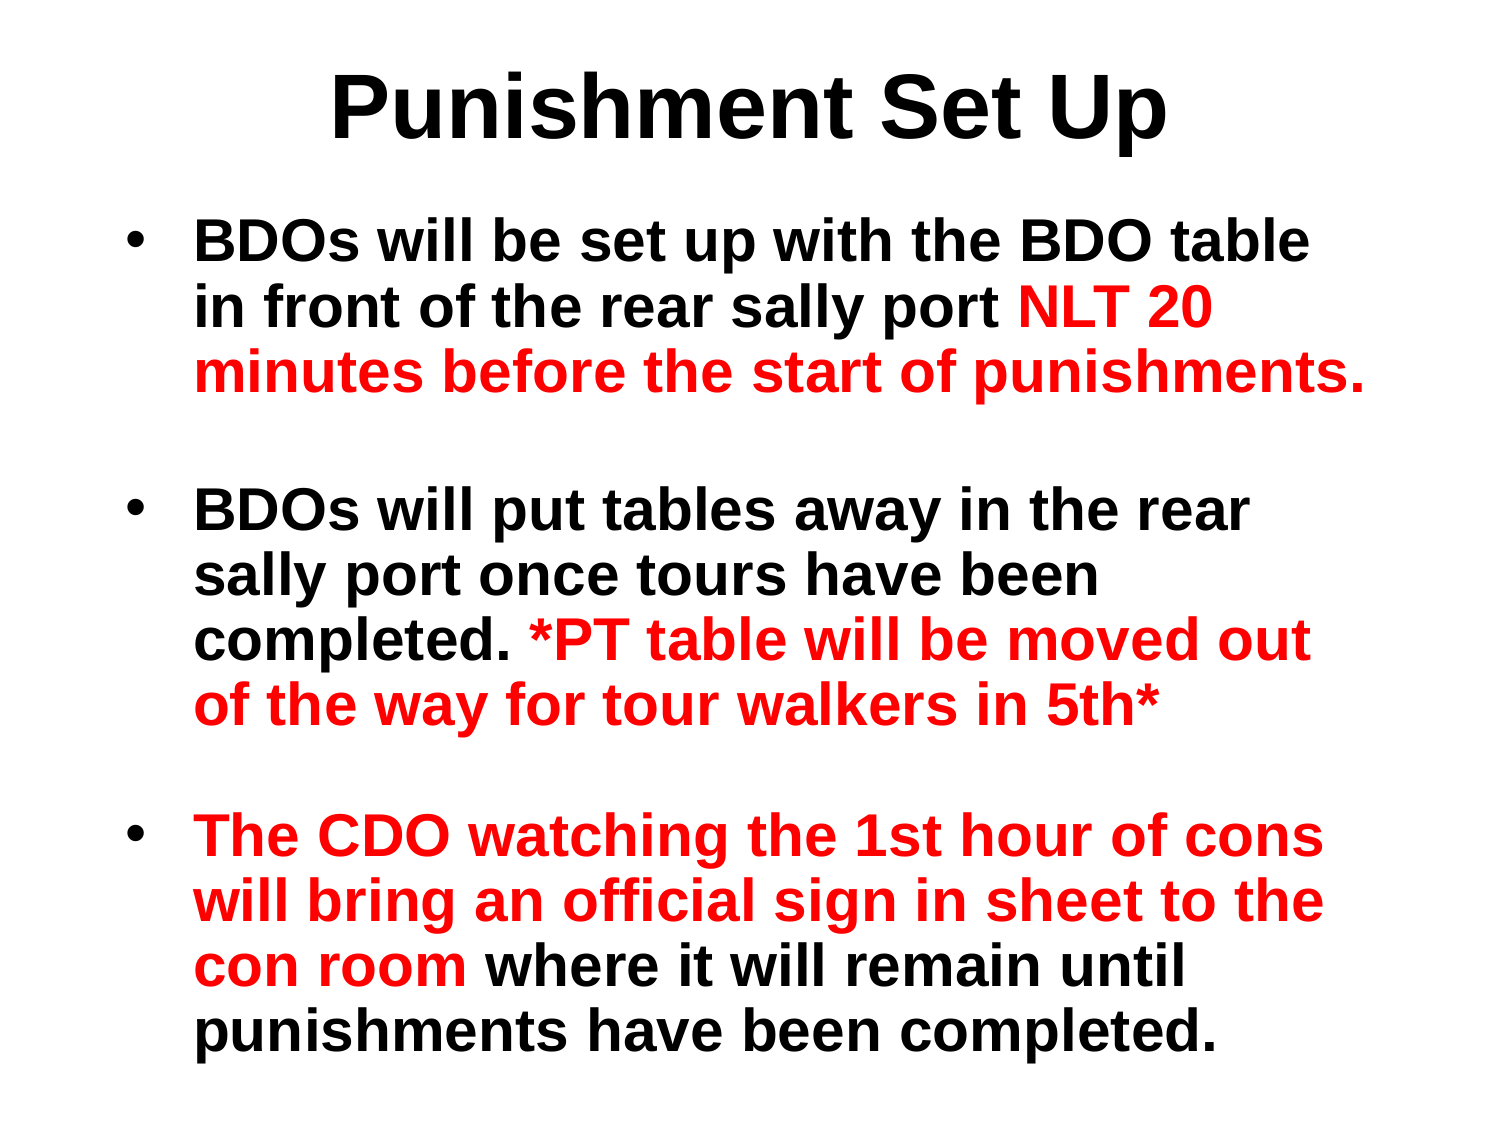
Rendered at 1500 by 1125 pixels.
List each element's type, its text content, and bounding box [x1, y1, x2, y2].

list BDOs will be set up with the BDO table in front of the rear sally port NLT 20 minutes before the start of punishments. BDOs will put tables away in the rear sally port once tours have been completed. *PT table will be moved out of the way for tour walkers in 5th* The CDO watching the 1st hour of cons will bring an official sign in sheet to the con room where it will remain until punishments have been completed. [103, 202, 1397, 887]
title Punishment Set Up [103, 0, 1397, 202]
